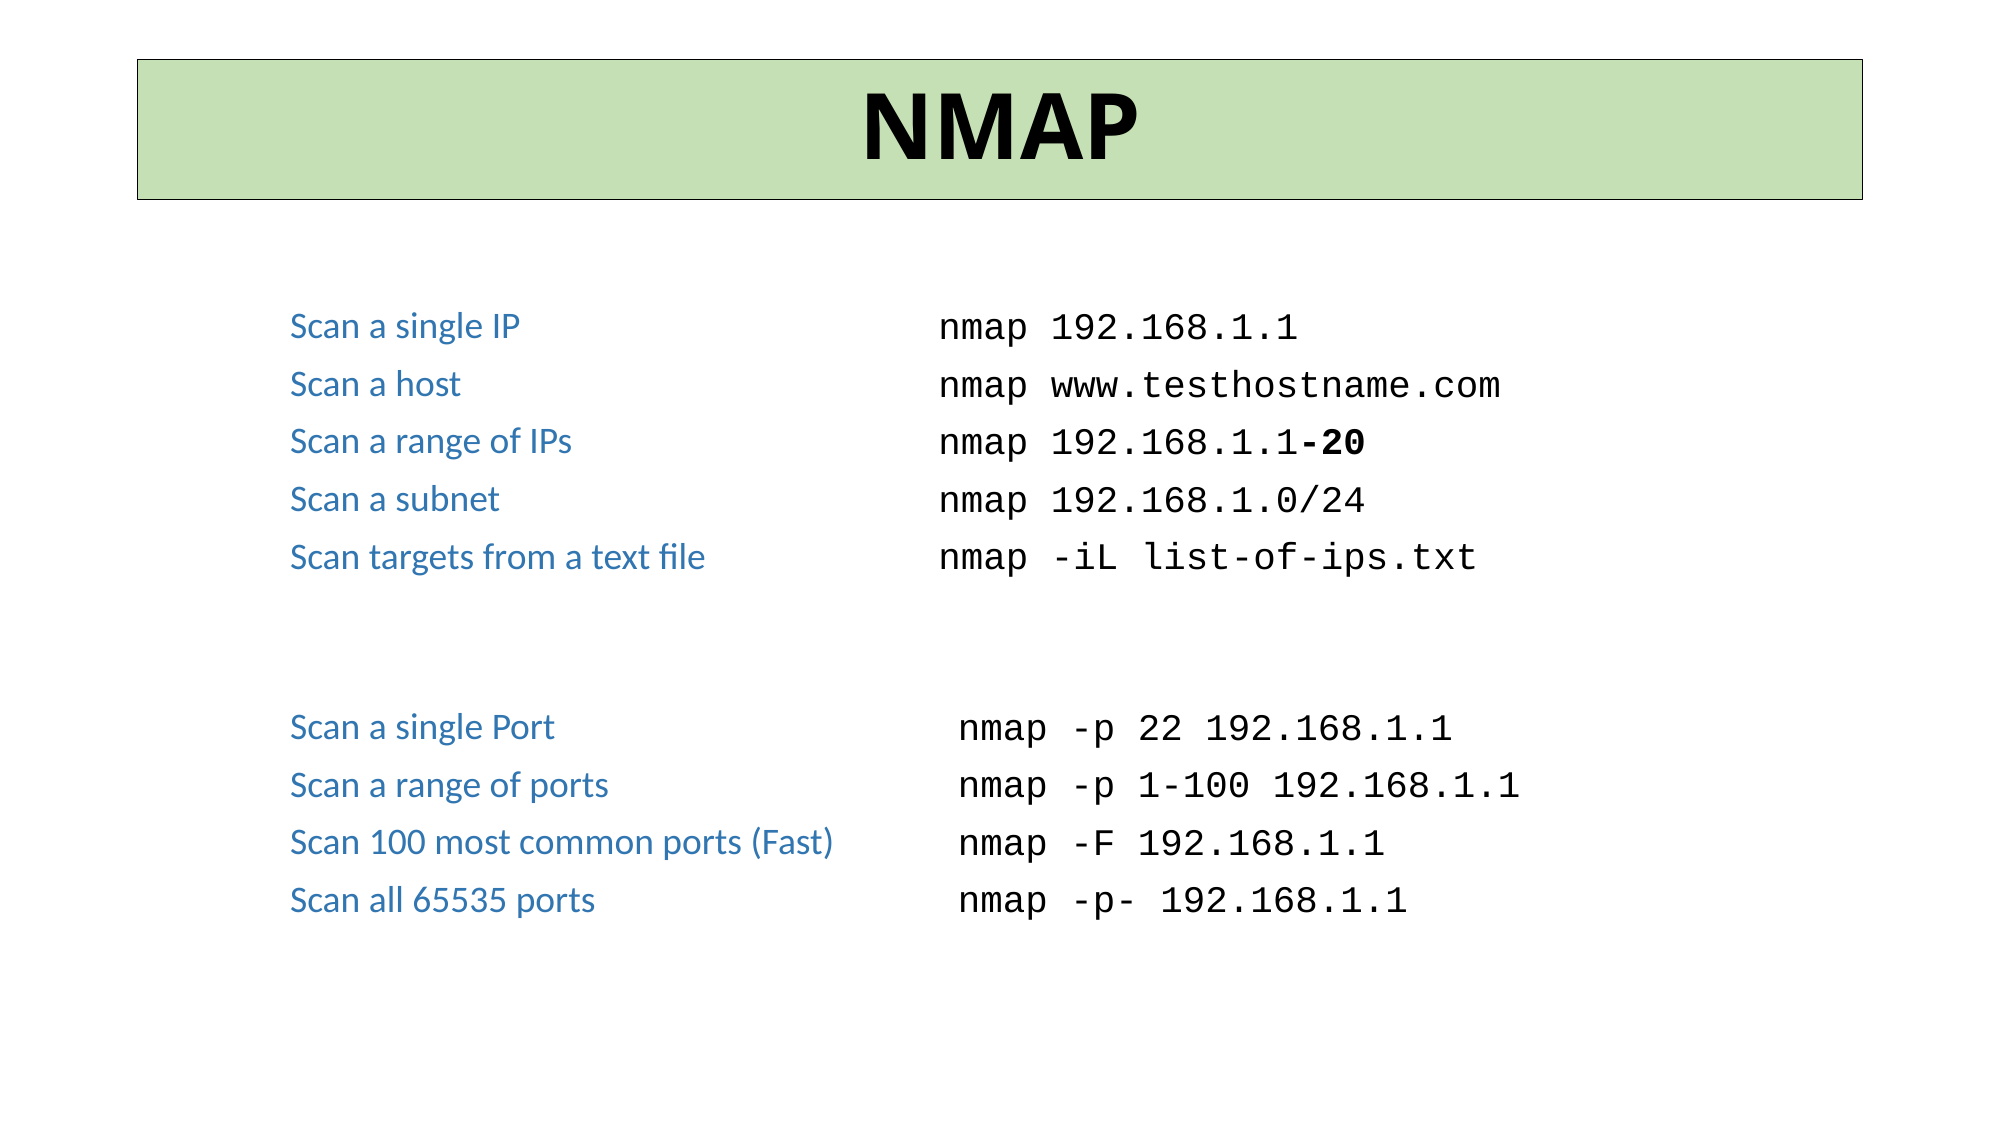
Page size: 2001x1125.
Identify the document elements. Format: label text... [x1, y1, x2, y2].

table_cell nmap -p- 192.168.1.1 [943, 874, 1611, 932]
table_cell nmap -F 192.168.1.1 [943, 816, 1611, 874]
table_header nmap -p 22 192.168.1.1 [943, 701, 1611, 759]
table_cell nmap www.testhostname.com [923, 358, 1572, 416]
table_cell nmap 192.168.1.0/24 [923, 473, 1572, 531]
table_cell Scan a range of ports [275, 759, 943, 816]
table_cell Scan 100 most common ports (Fast) [275, 816, 943, 874]
table_header nmap 192.168.1.1 [923, 301, 1572, 358]
table_cell Scan a range of IPs [275, 416, 923, 473]
table_cell nmap -iL list-of-ips.txt [923, 531, 1572, 589]
table_cell nmap -p 1-100 192.168.1.1 [943, 759, 1611, 816]
table_cell Scan targets from a text file [275, 531, 923, 589]
table_cell nmap 192.168.1.1-20 [923, 416, 1572, 473]
table_cell Scan a host [275, 358, 923, 416]
table_header Scan a single Port [275, 701, 943, 759]
title NMAP [137, 59, 1863, 200]
table_cell Scan a subnet [275, 473, 923, 531]
table_cell Scan all 65535 ports [275, 874, 943, 932]
table_header Scan a single IP [275, 301, 923, 358]
